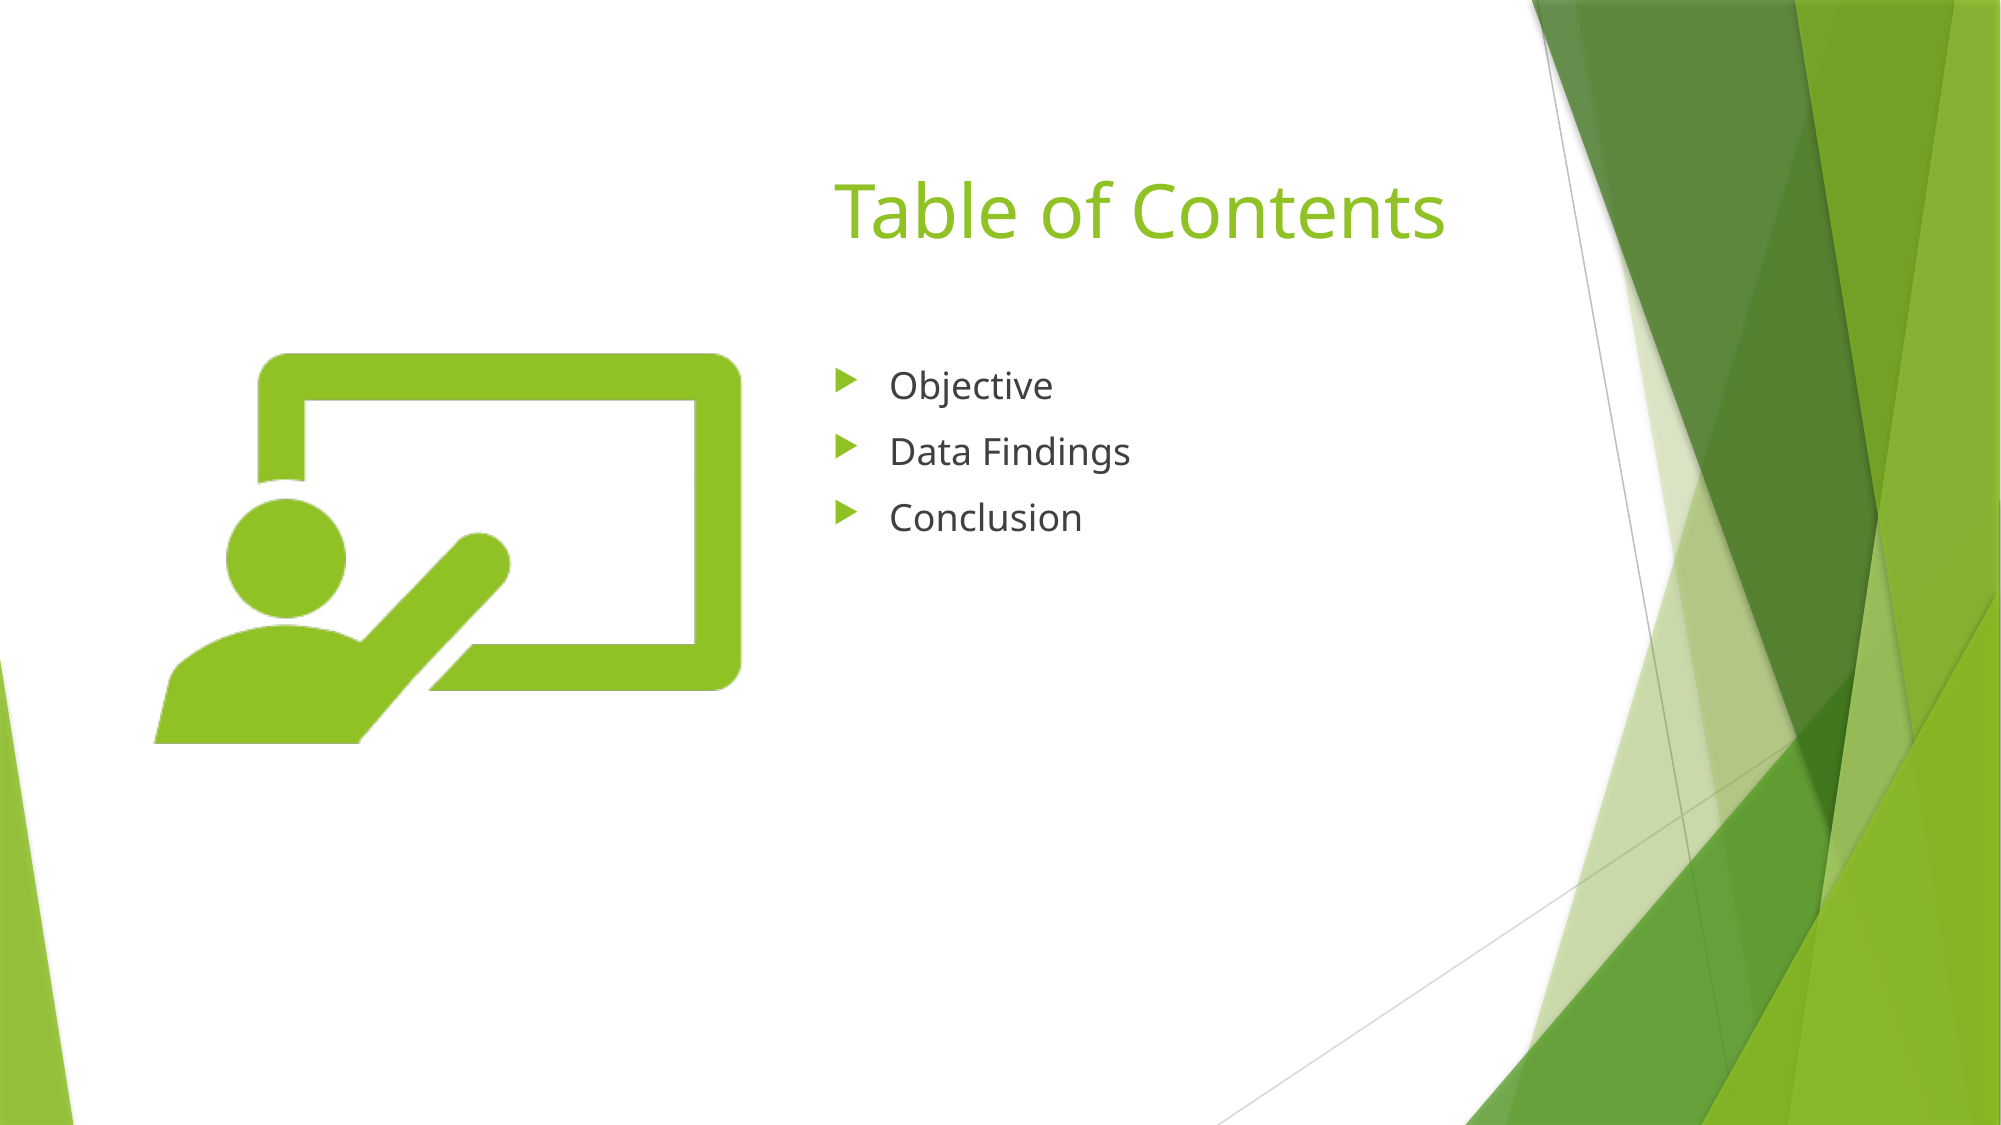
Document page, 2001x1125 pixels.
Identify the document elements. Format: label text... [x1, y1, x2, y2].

title Table of Contents [819, 99, 1522, 317]
list Objective Data Findings Conclusion [817, 354, 1521, 973]
picture [131, 231, 766, 867]
